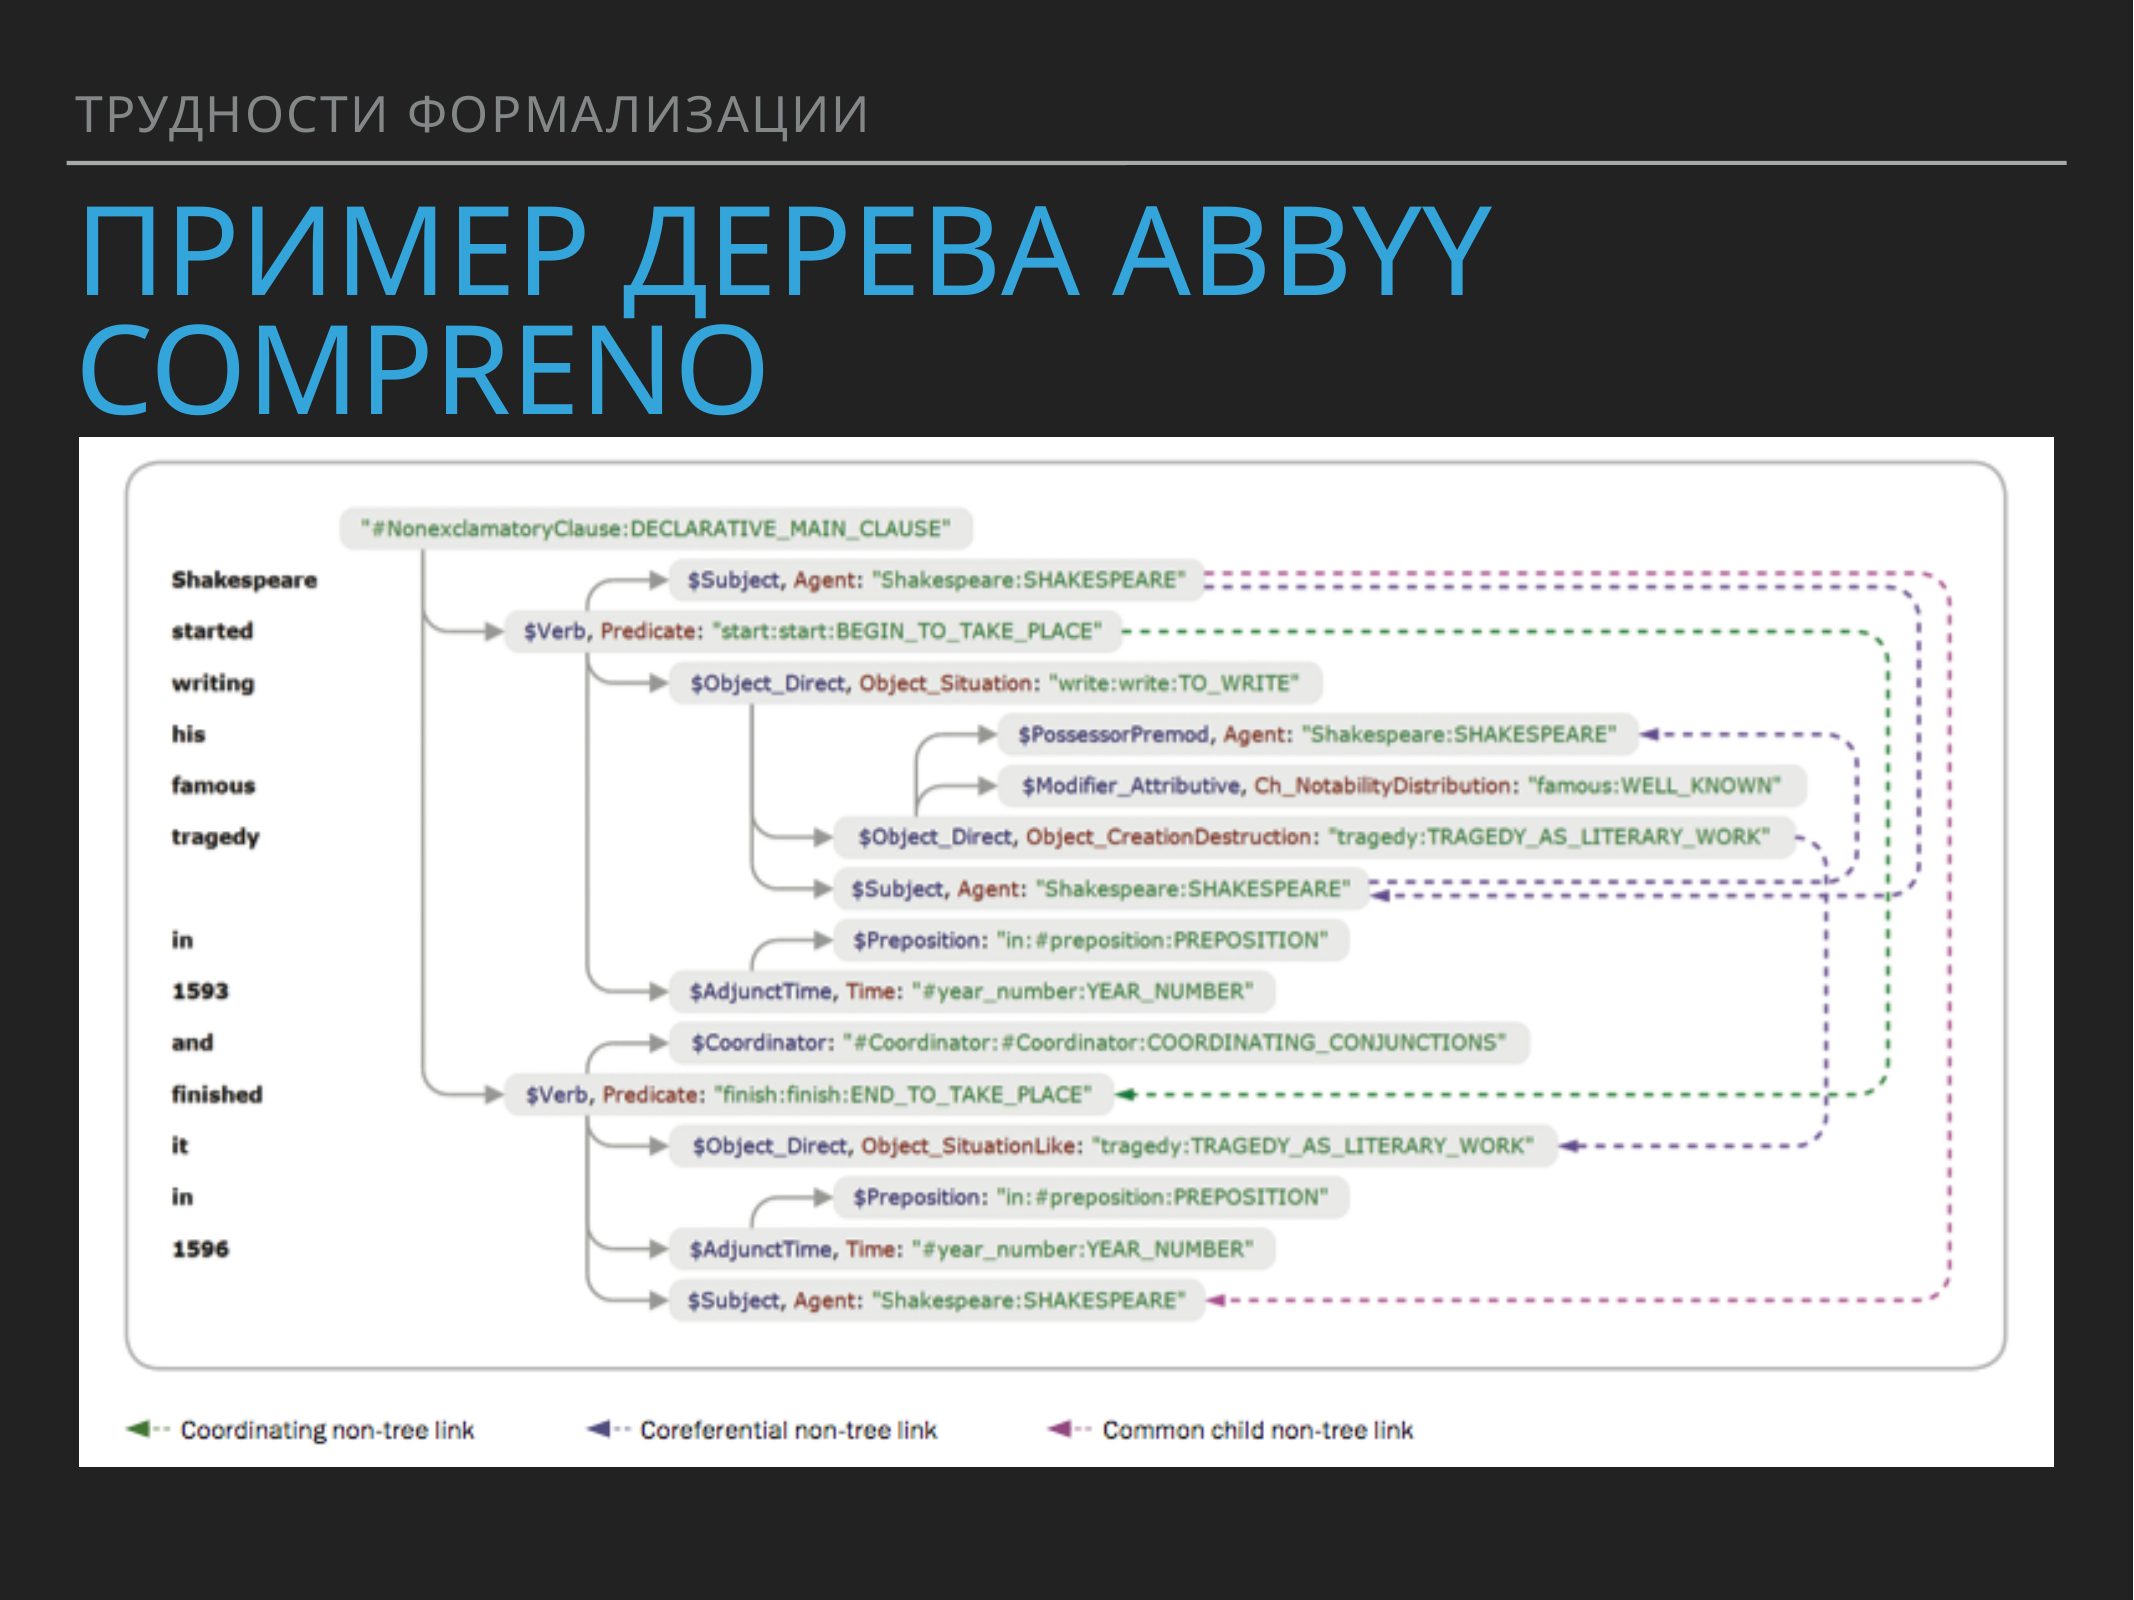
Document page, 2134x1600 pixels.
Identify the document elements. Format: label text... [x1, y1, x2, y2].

picture [79, 437, 2055, 1467]
list ТРУДНОСТИ ФОРМАЛИЗАЦИИ [66, 74, 1901, 151]
title ПРИМЕР ДЕРЕВА ABBYY Compreno [66, 191, 2068, 429]
